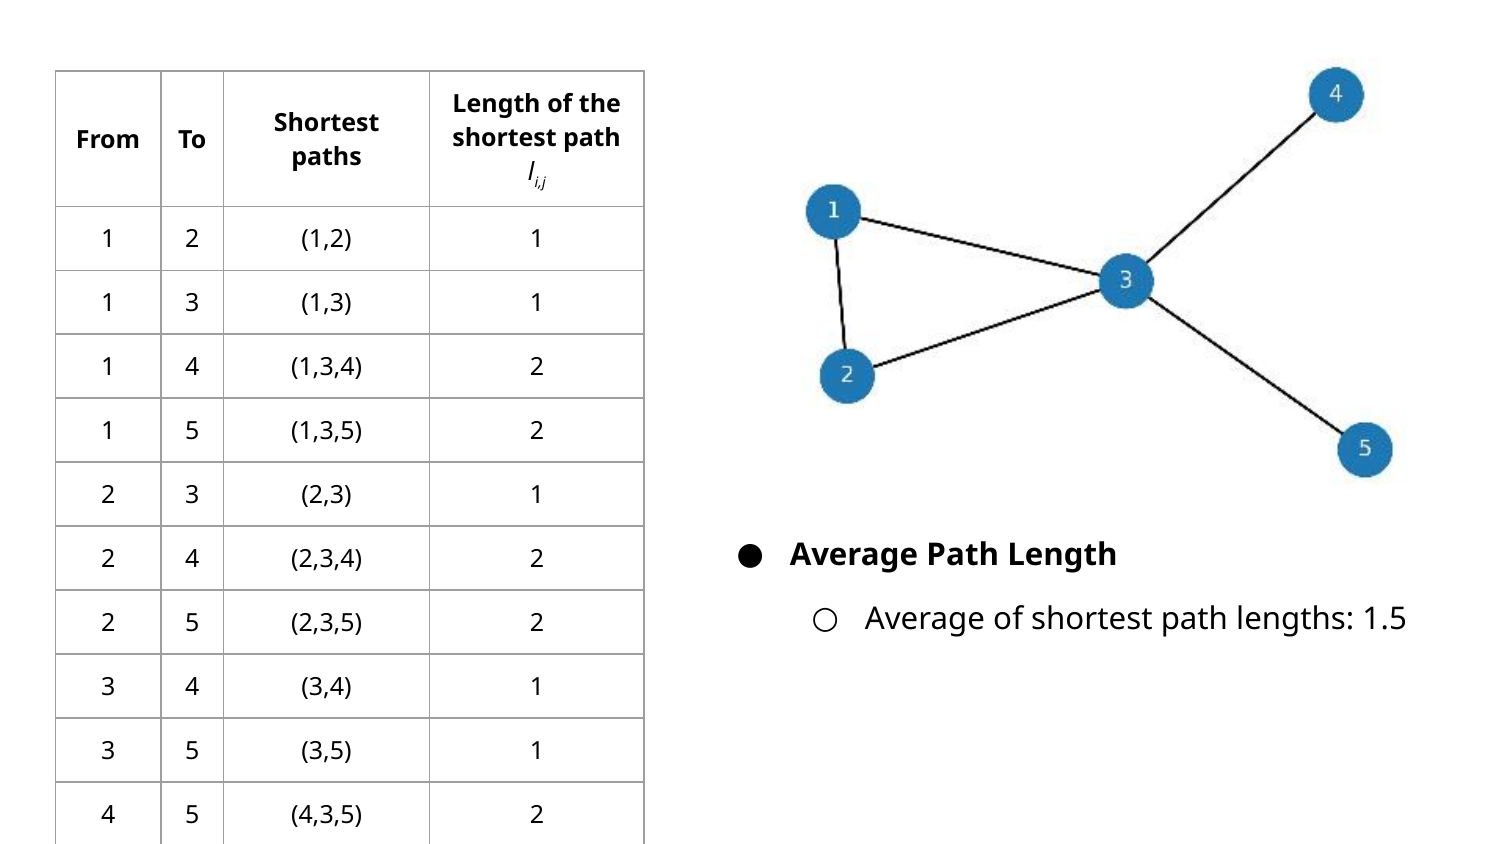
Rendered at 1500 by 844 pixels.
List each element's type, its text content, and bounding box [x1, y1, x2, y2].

table_cell 1 [430, 719, 643, 781]
table_cell (2,3,5) [224, 591, 429, 653]
table_cell 5 [162, 591, 223, 653]
table_header Shortest paths [224, 72, 429, 206]
table_cell 2 [430, 527, 643, 589]
table_cell 1 [56, 335, 160, 397]
table_cell 1 [430, 463, 643, 525]
table_cell 4 [162, 655, 223, 717]
picture [778, 58, 1421, 487]
table_cell 2 [56, 463, 160, 525]
table_cell 3 [162, 271, 223, 333]
table_cell (1,3,5) [224, 399, 429, 461]
table_cell (4,3,5) [224, 783, 429, 844]
table_cell 2 [430, 335, 643, 397]
table_cell 1 [56, 207, 160, 270]
table_cell 5 [162, 783, 223, 844]
table_cell (1,2) [224, 207, 429, 270]
table_cell (2,3,4) [224, 527, 429, 589]
table_header From [56, 72, 160, 206]
table_cell 5 [162, 399, 223, 461]
table_cell 1 [430, 207, 643, 270]
table_cell 4 [162, 527, 223, 589]
table_cell (3,4) [224, 655, 429, 717]
table_header To [162, 72, 223, 206]
table_cell 3 [56, 719, 160, 781]
table_cell 1 [56, 271, 160, 333]
table_cell 1 [430, 655, 643, 717]
table_cell 5 [162, 719, 223, 781]
table_cell 1 [56, 399, 160, 461]
table_cell 2 [430, 783, 643, 844]
table_cell 2 [56, 527, 160, 589]
table_cell (1,3) [224, 271, 429, 333]
table_cell 2 [56, 591, 160, 653]
table_cell (3,5) [224, 719, 429, 781]
table_cell 4 [162, 335, 223, 397]
table_cell 2 [430, 591, 643, 653]
table_cell 3 [56, 655, 160, 717]
table_cell 3 [162, 463, 223, 525]
table_cell 2 [430, 399, 643, 461]
table_cell 2 [162, 207, 223, 270]
table_header Length of the shortest path li,j [430, 72, 643, 206]
table_cell (1,3,4) [224, 335, 429, 397]
table_cell 1 [430, 271, 643, 333]
table_cell 4 [56, 783, 160, 844]
text_box Average Path Length Average of shortest path lengths: 1.5 [714, 528, 1429, 795]
table_cell (2,3) [224, 463, 429, 525]
